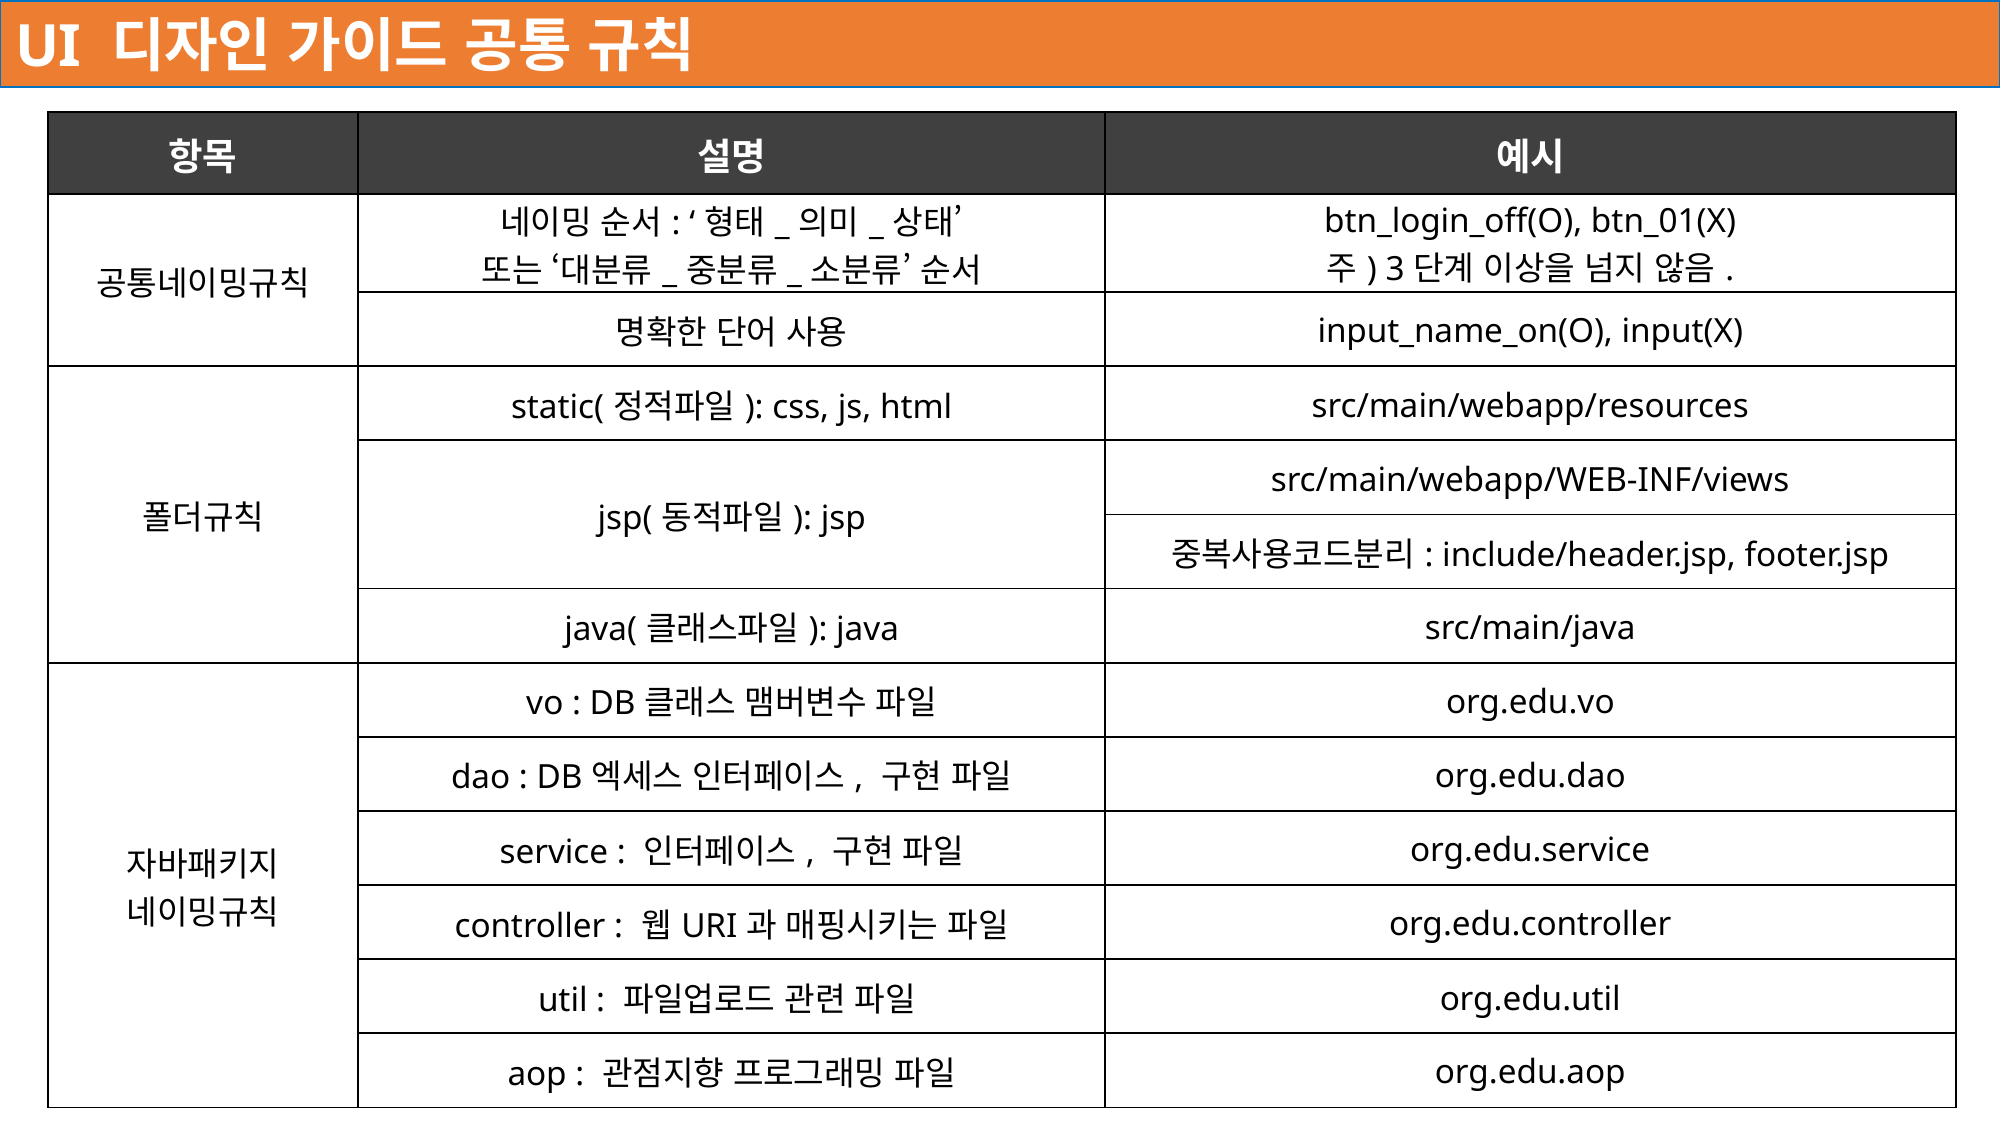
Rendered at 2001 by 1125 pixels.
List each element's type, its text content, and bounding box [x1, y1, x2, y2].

table_cell src/main/webapp/resources [1106, 367, 1955, 439]
table_cell 자바패키지 네이밍규칙 [49, 664, 357, 1107]
table_cell org.edu.dao [1106, 738, 1955, 810]
table_header 항목 [49, 113, 357, 193]
table_cell static(정적파일): css, js, html [359, 367, 1104, 439]
table_cell 공통네이밍규칙 [49, 195, 357, 365]
table_header 설명 [359, 113, 1104, 193]
table_cell btn_login_off(O), btn_01(X) 주) 3단계 이상을 넘지 않음. [1106, 195, 1955, 291]
table_cell util : 파일업로드 관련 파일 [359, 960, 1104, 1032]
table_cell 중복사용코드분리: include/header.jsp, footer.jsp [1106, 515, 1955, 588]
table_cell controller : 웹URI과 매핑시키는 파일 [359, 886, 1104, 958]
table_cell 네이밍 순서: ‘형태_의미_상태’ 또는 ‘대분류_중분류_소분류’ 순서 [359, 195, 1104, 291]
table_cell org.edu.vo [1106, 664, 1955, 736]
table_cell org.edu.controller [1106, 886, 1955, 958]
table_cell 폴더규칙 [49, 367, 357, 662]
table_cell src/main/webapp/WEB-INF/views [1106, 441, 1955, 514]
table_cell dao : DB엑세스 인터페이스, 구현 파일 [359, 738, 1104, 810]
table_cell vo : DB클래스 맴버변수 파일 [359, 664, 1104, 736]
table_cell org.edu.aop [1106, 1034, 1955, 1107]
table_cell 명확한 단어 사용 [359, 293, 1104, 365]
text_box UI 디자인 가이드 공통 규칙 [0, 1, 2000, 87]
table_cell org.edu.util [1106, 960, 1955, 1032]
table_cell aop : 관점지향 프로그래밍 파일 [359, 1034, 1104, 1107]
table_cell src/main/java [1106, 589, 1955, 662]
table_cell service : 인터페이스, 구현 파일 [359, 812, 1104, 884]
table_cell input_name_on(O), input(X) [1106, 293, 1955, 365]
table_cell org.edu.service [1106, 812, 1955, 884]
table_header 예시 [1106, 113, 1955, 193]
table_cell jsp(동적파일): jsp [359, 441, 1104, 588]
table_cell java(클래스파일): java [359, 589, 1104, 662]
